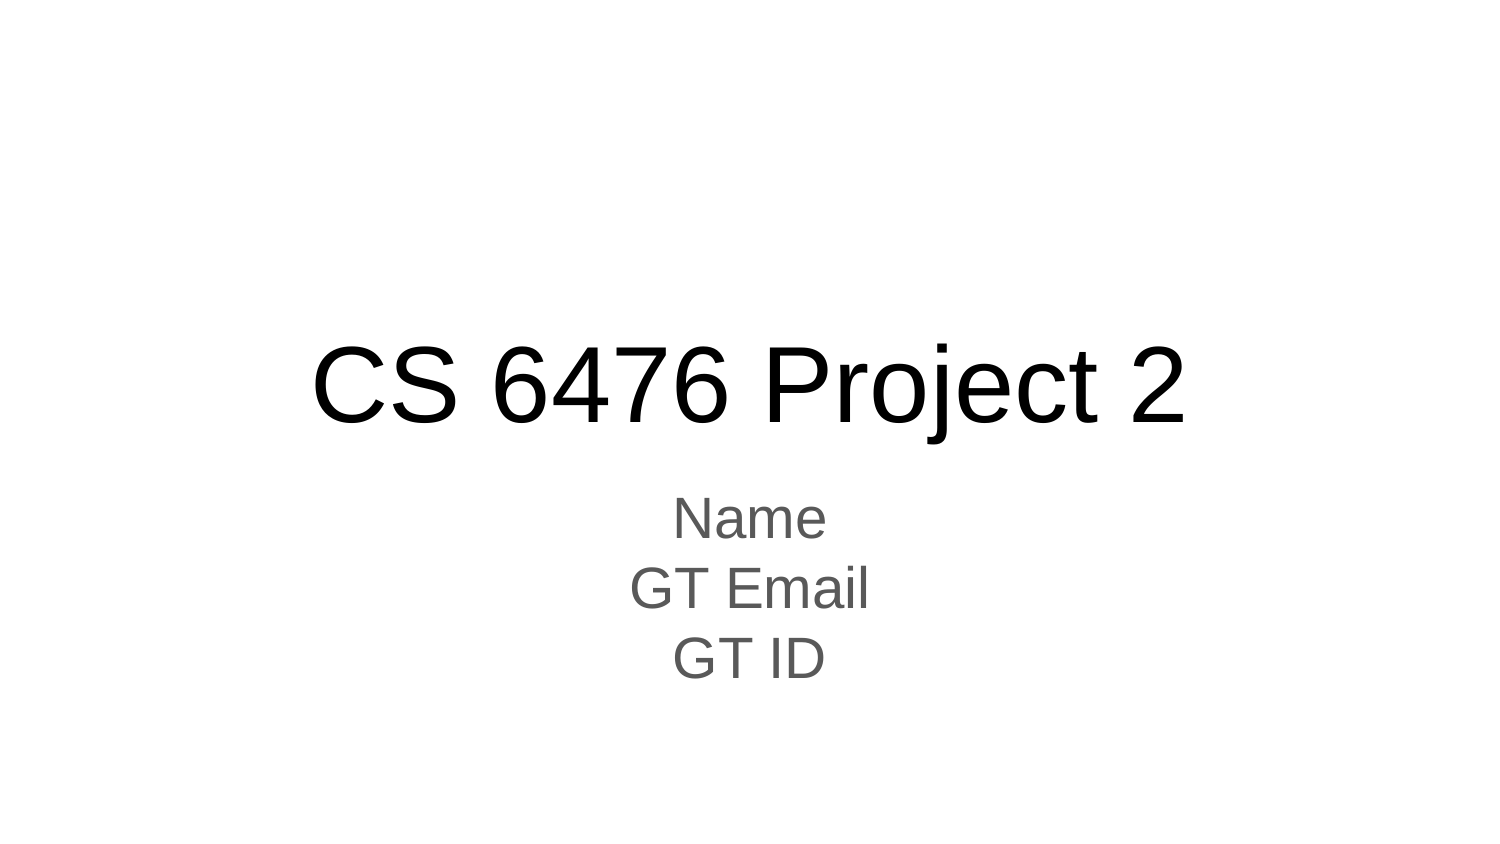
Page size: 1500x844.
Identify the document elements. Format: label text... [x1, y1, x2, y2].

title CS 6476 Project 2 [51, 122, 1449, 459]
subtitle Name GT Email GT ID [51, 464, 1449, 595]
